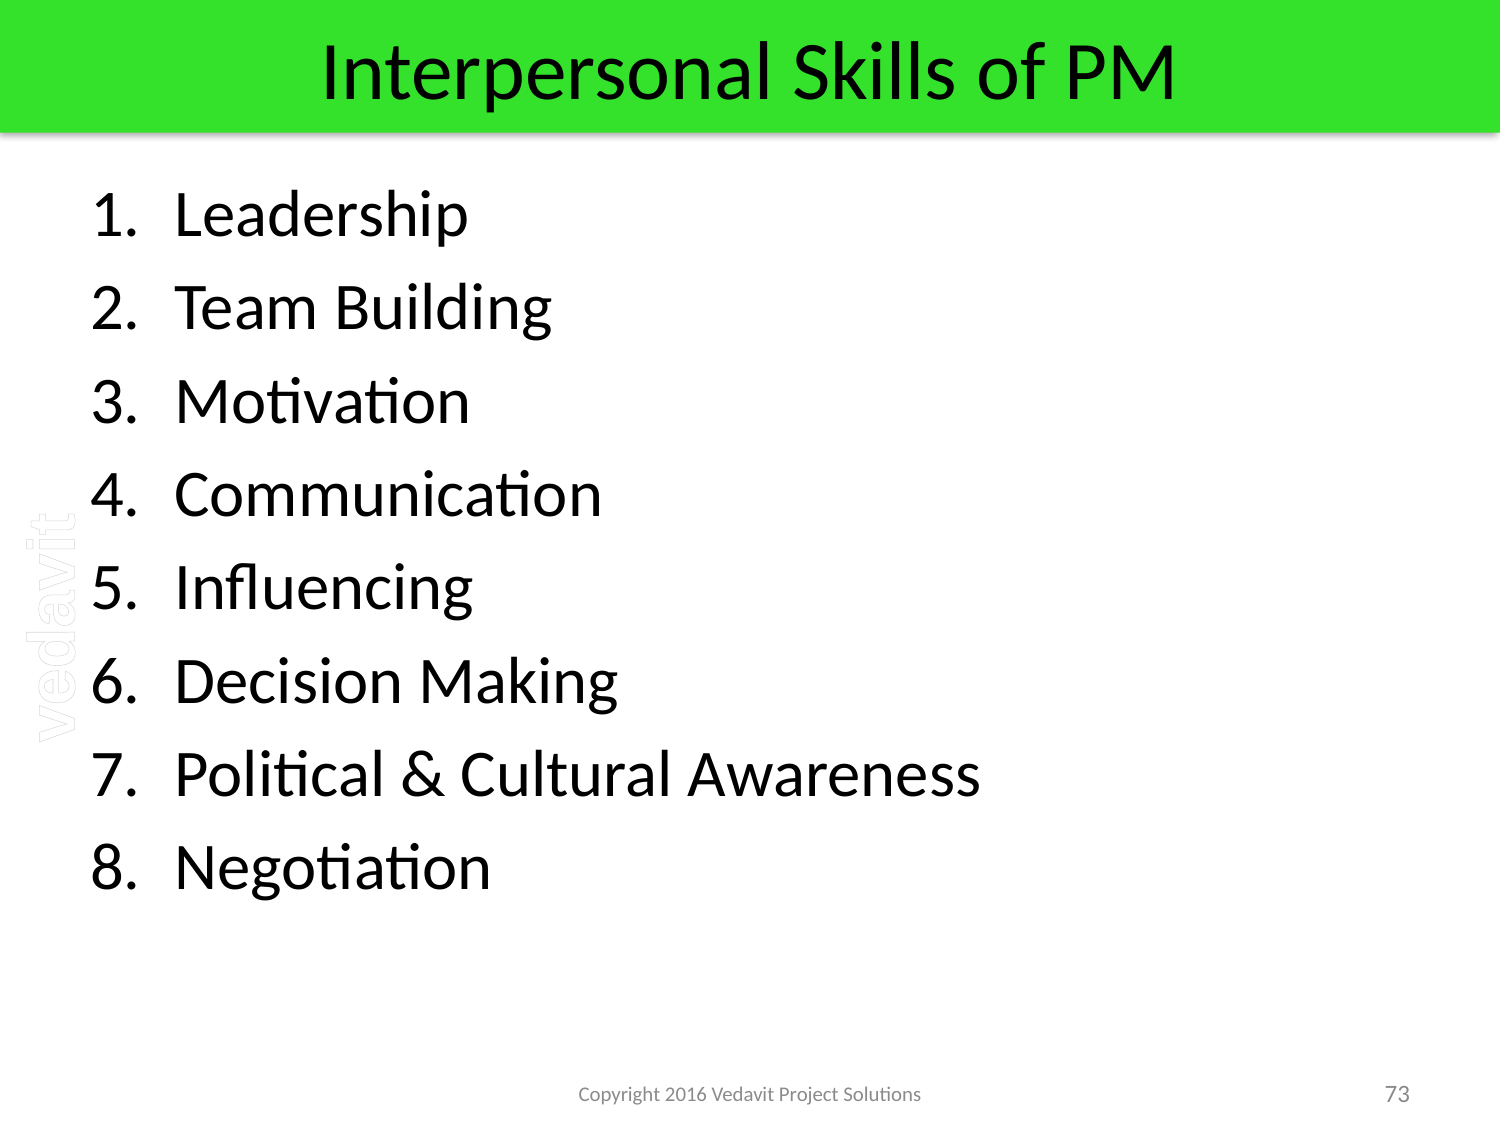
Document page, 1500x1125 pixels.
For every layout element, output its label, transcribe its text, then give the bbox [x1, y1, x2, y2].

list Leadership Team Building Motivation Communication Influencing Decision Making Political & Cultural Awareness Negotiation [75, 162, 1425, 1000]
slide_number 73 [1074, 1062, 1425, 1123]
footer Copyright 2016 Vedavit Project Solutions [512, 1062, 988, 1123]
title Interpersonal Skills of PM [0, 0, 1500, 133]
